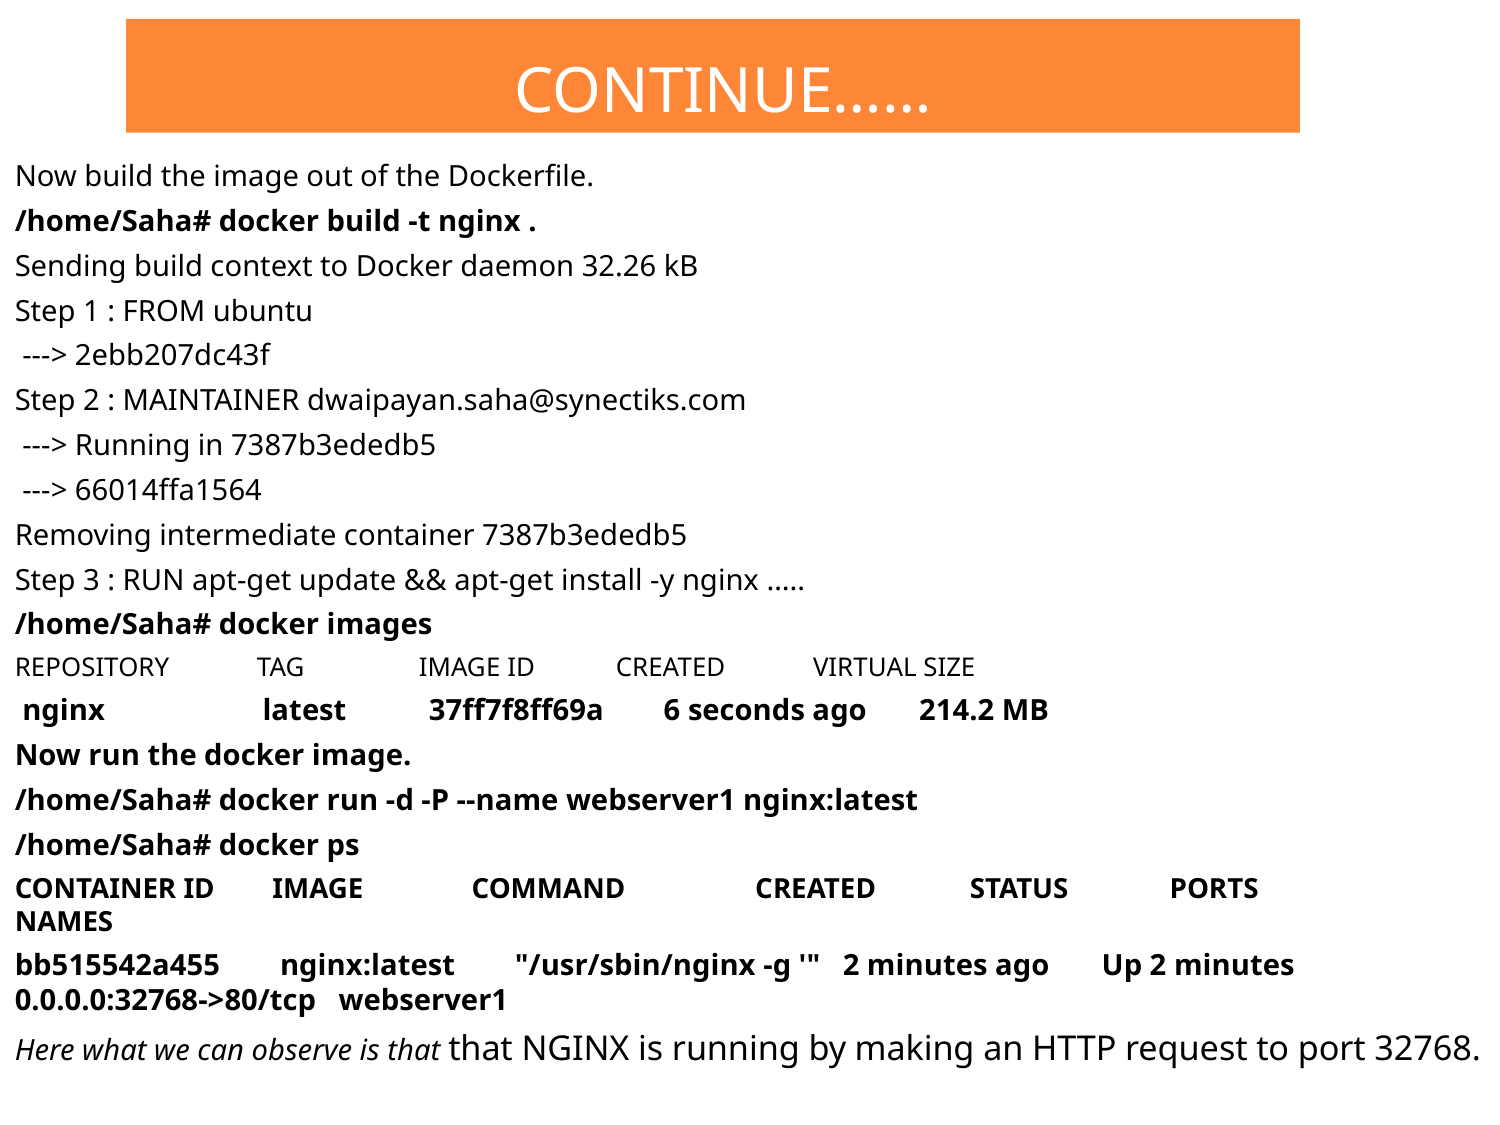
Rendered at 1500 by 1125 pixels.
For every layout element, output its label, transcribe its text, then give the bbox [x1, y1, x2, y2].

title Continue…… [126, 18, 1300, 133]
list Now build the image out of the Dockerfile. /home/Saha# docker build -t nginx . Sending build context to Docker daemon 32.26 kB Step 1 : FROM ubuntu ---> 2ebb207dc43f Step 2 : MAINTAINER dwaipayan.saha@synectiks.com ---> Running in 7387b3ededb5 ---> 66014ffa1564 Removing intermediate container 7387b3ededb5 Step 3 : RUN apt-get update && apt-get install -y nginx ….. /home/Saha# docker images REPOSITORY TAG IMAGE ID CREATED VIRTUAL SIZE nginx latest 37ff7f8ff69a 6 seconds ago 214.2 MB Now run the docker image. /home/Saha# docker run -d -P --name webserver1 nginx:latest /home/Saha# docker ps CONTAINER ID IMAGE COMMAND CREATED STATUS PORTS NAMES bb515542a455 nginx:latest "/usr/sbin/nginx -g '" 2 minutes ago Up 2 minutes 0.0.0.0:32768->80/tcp webserver1 Here what we can observe is that that NGINX is running by making an HTTP request to port 32768. [0, 149, 1500, 1125]
